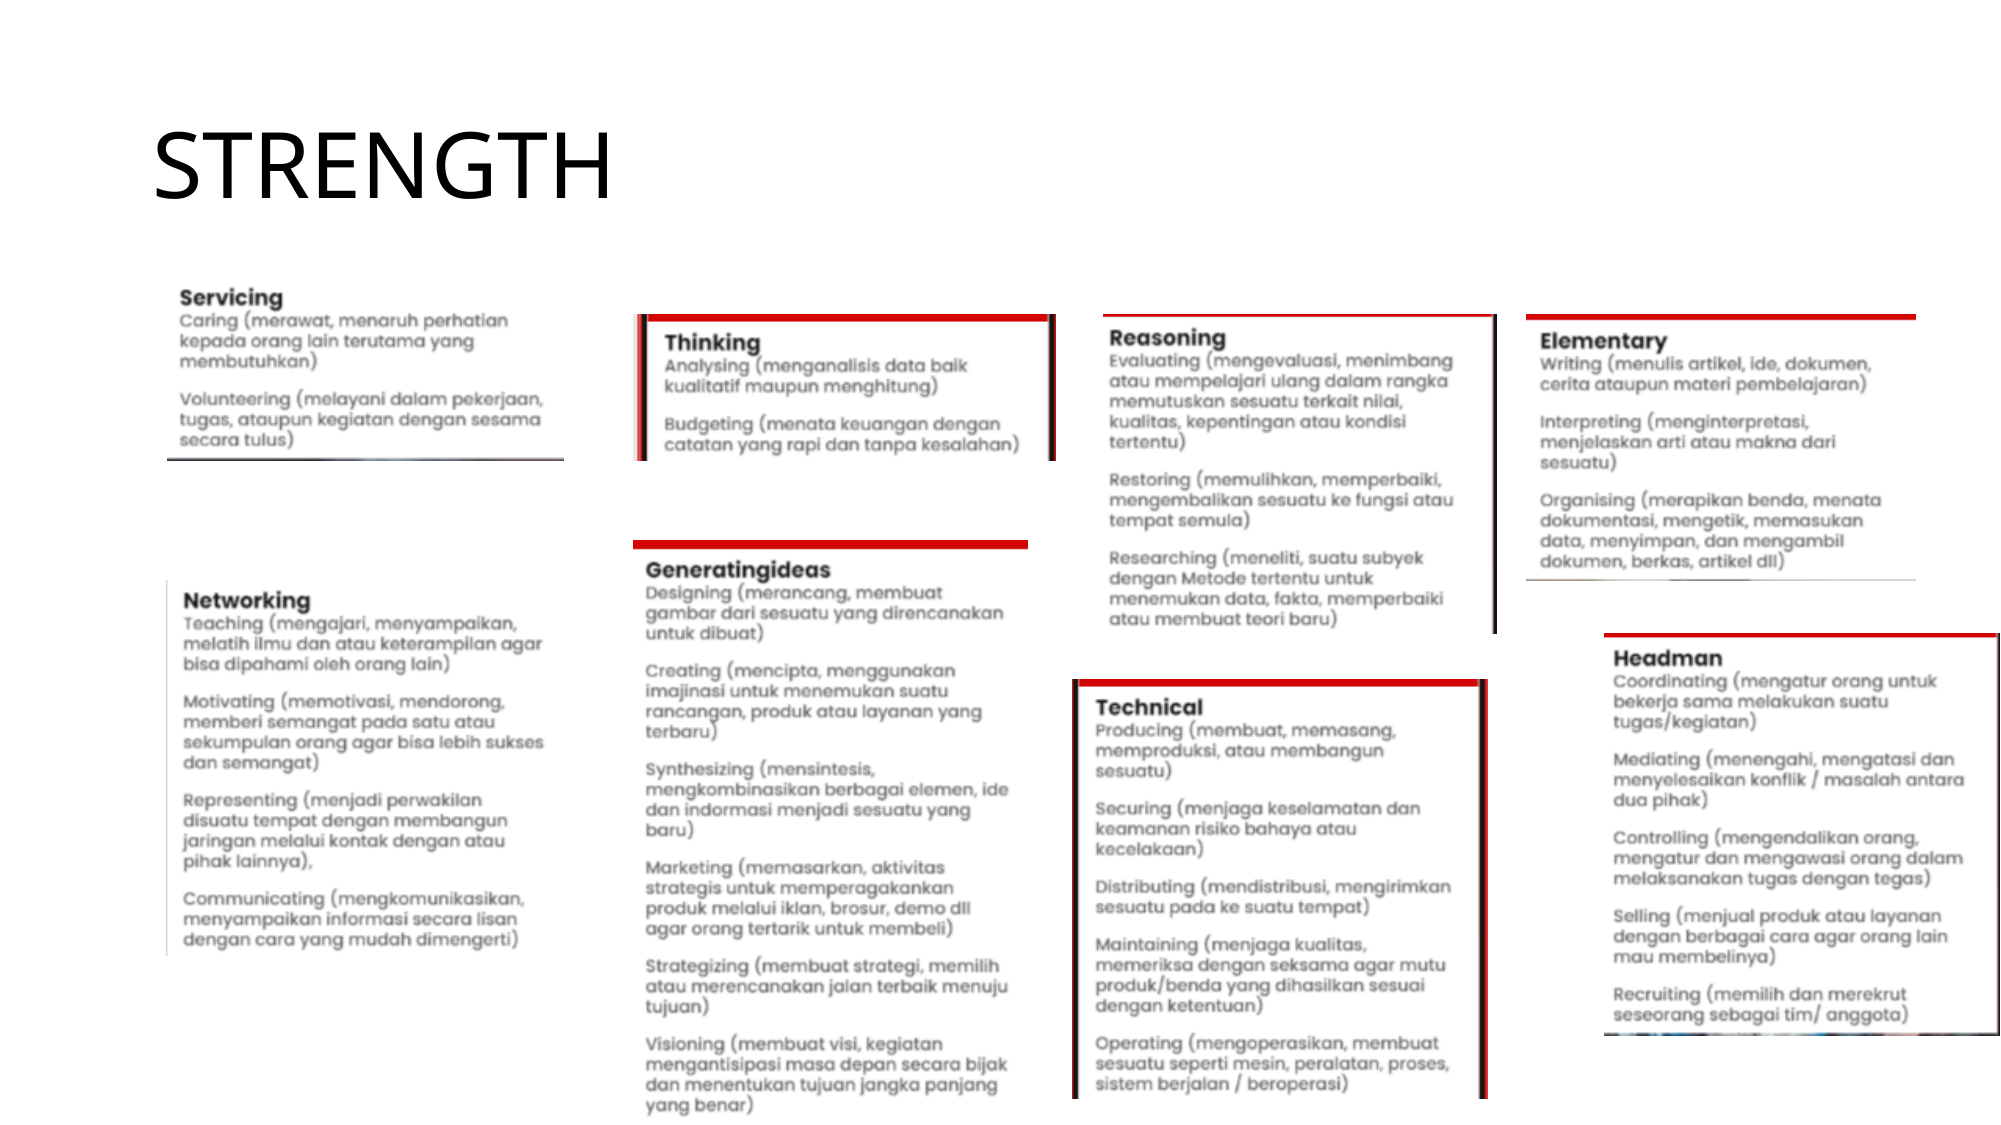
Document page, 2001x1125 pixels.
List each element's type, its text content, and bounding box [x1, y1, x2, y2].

picture [1604, 633, 2000, 1036]
picture [633, 314, 1056, 461]
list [167, 277, 564, 461]
picture [633, 540, 1028, 1125]
title STRENGTH [137, 59, 1863, 278]
picture [1102, 314, 1497, 634]
picture [1526, 314, 1917, 581]
picture [166, 580, 564, 956]
picture [1071, 679, 1488, 1099]
